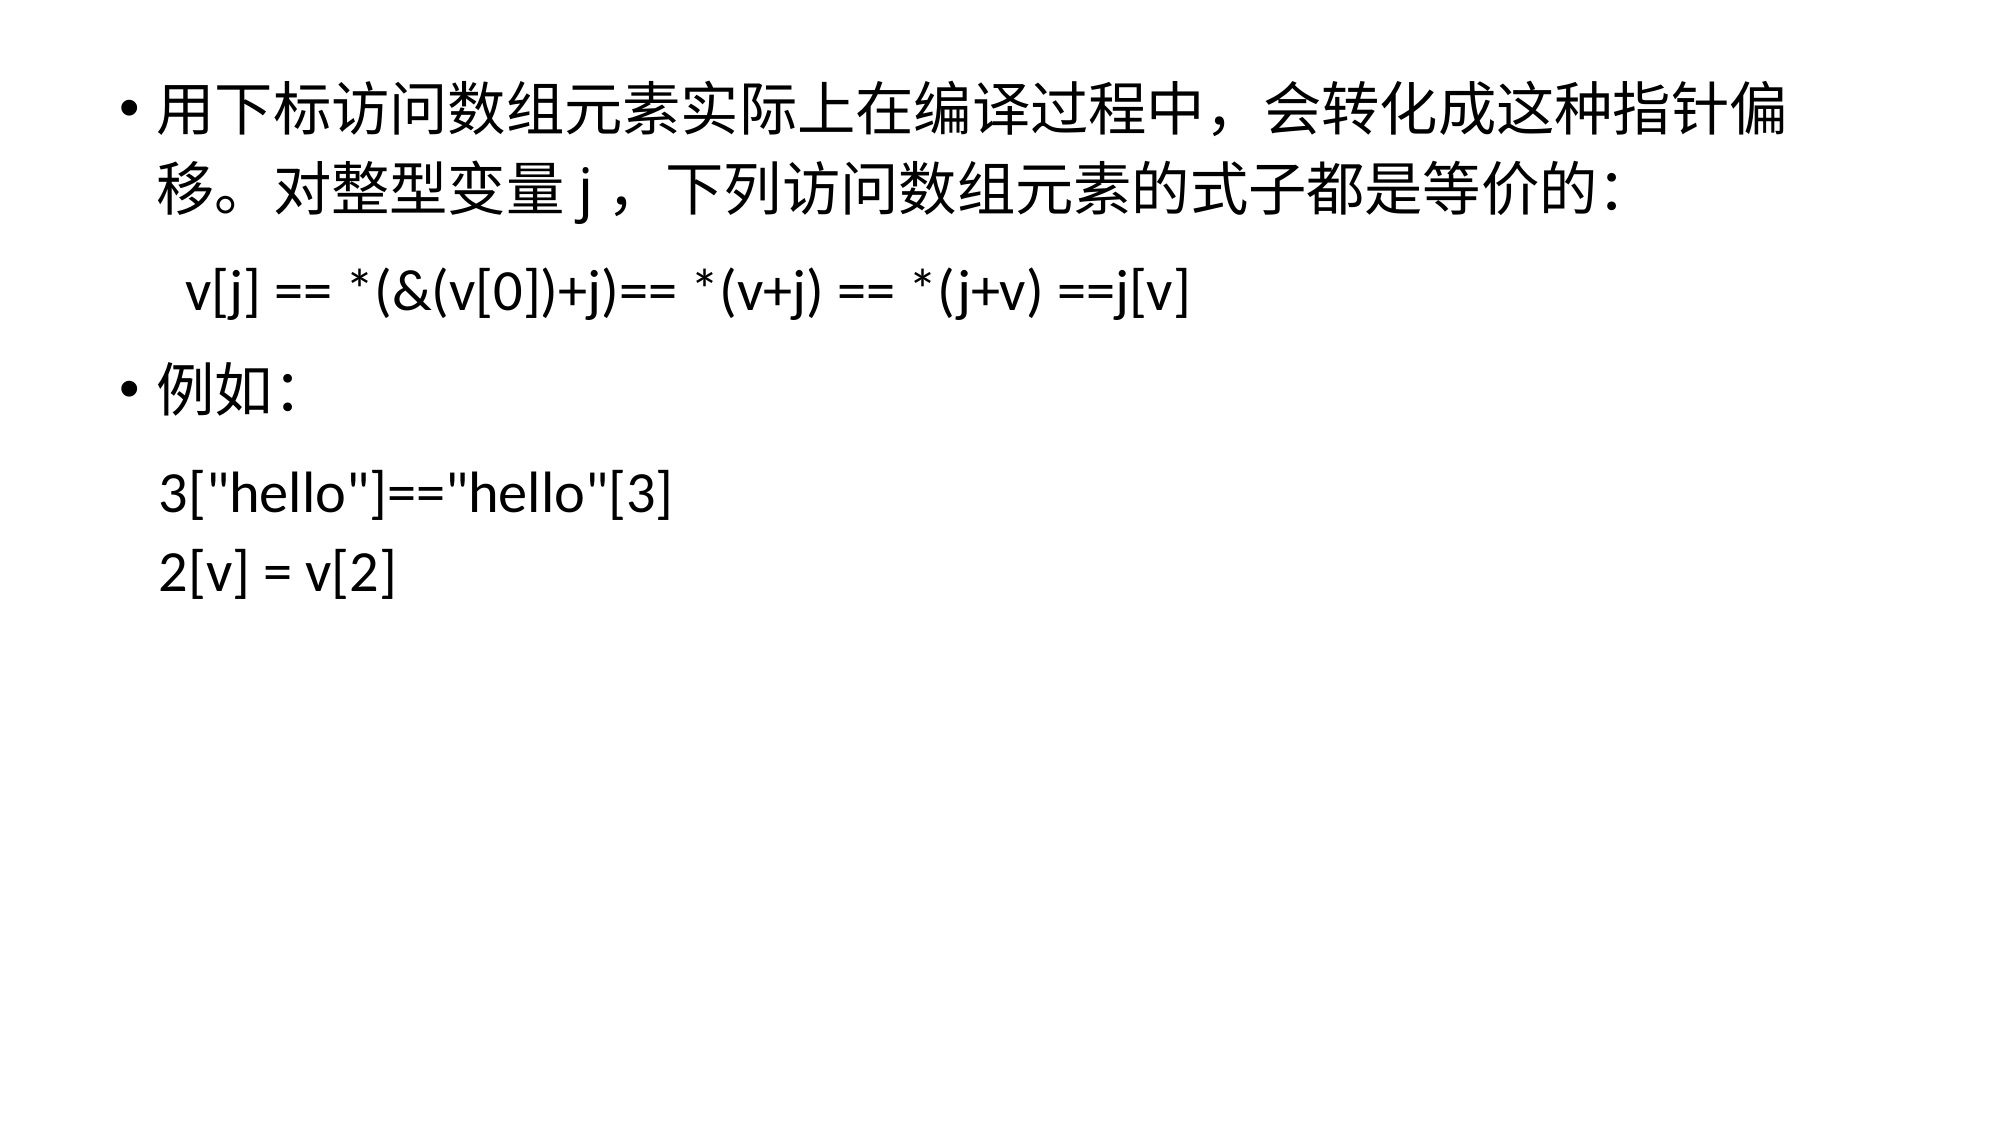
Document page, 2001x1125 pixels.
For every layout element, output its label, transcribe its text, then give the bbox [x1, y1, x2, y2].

list 用下标访问数组元素实际上在编译过程中，会转化成这种指针偏移。对整型变量j，下列访问数组元素的式子都是等价的： v[j] == *(&(v[0])+j)== *(v+j) == *(j+v) ==j[v] 例如： 3["hello"]=="hello"[3] 2[v] = v[2] [104, 55, 1830, 769]
